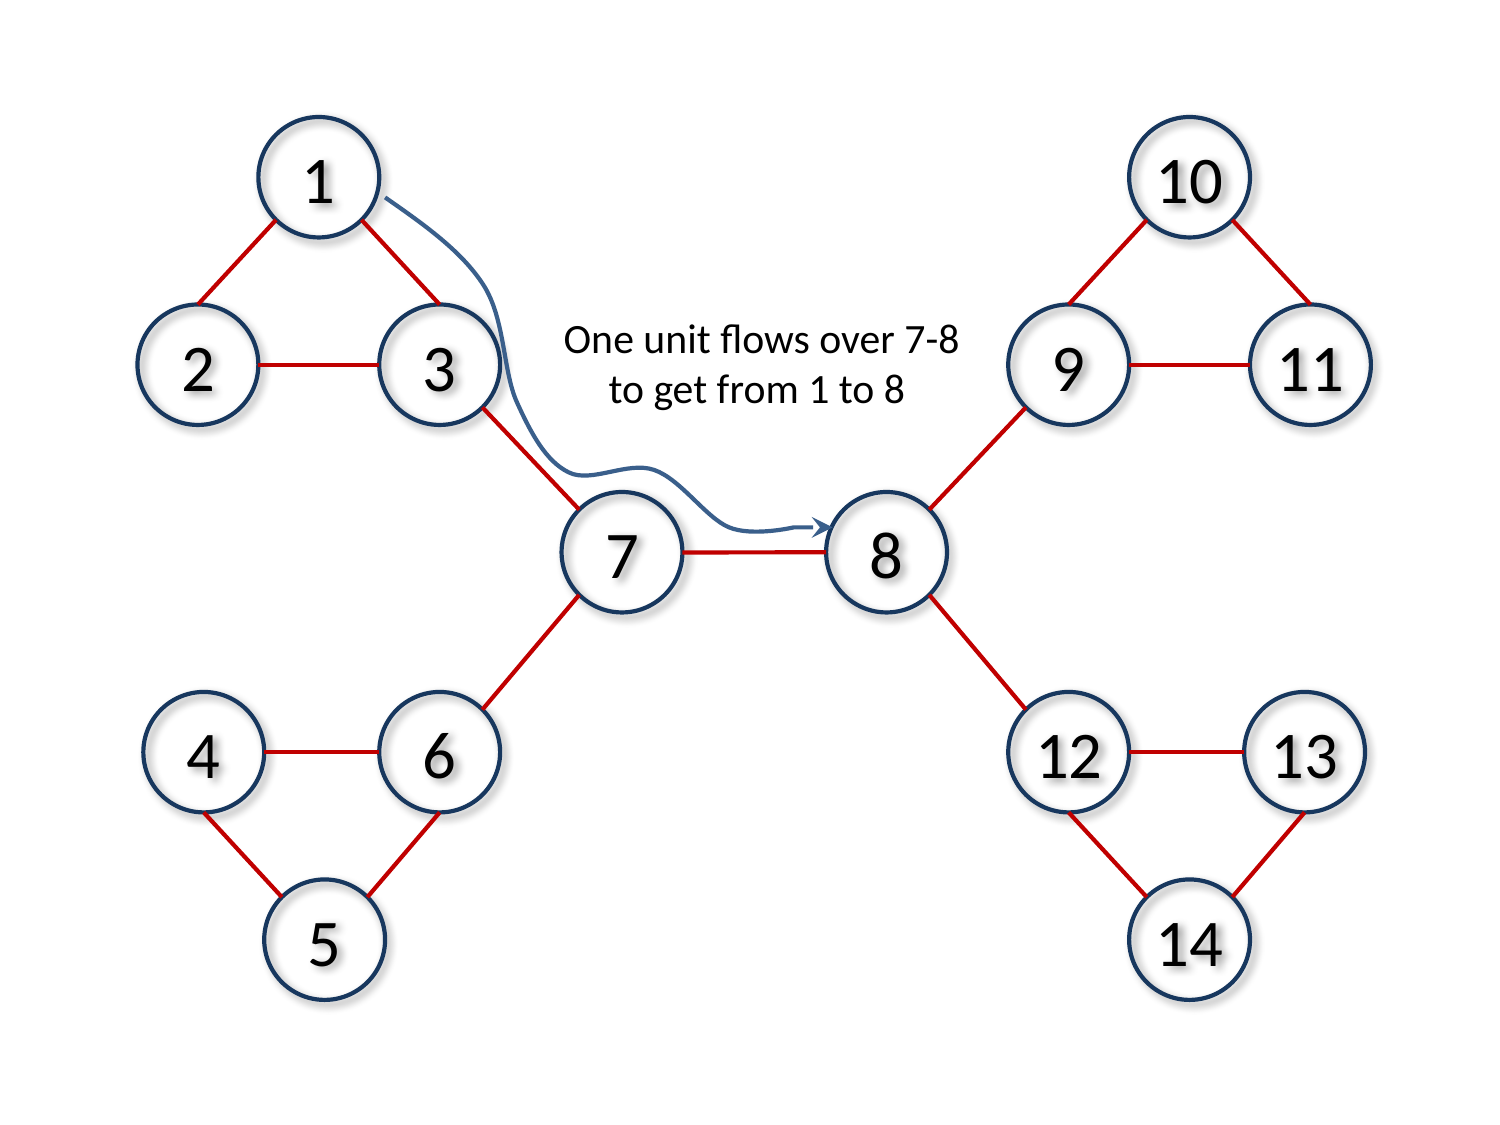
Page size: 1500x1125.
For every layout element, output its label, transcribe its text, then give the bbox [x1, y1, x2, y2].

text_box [1068, 219, 1147, 305]
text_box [361, 219, 440, 305]
text_box [584, 420, 833, 538]
text_box 11 [1247, 302, 1374, 428]
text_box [197, 219, 277, 305]
text_box 12 [1006, 689, 1132, 815]
text_box 9 [1006, 302, 1132, 428]
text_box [203, 812, 283, 898]
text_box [929, 594, 1027, 710]
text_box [929, 407, 1027, 510]
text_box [482, 594, 580, 710]
text_box [383, 195, 418, 218]
text_box 8 [824, 489, 950, 615]
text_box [1068, 812, 1147, 898]
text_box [1232, 812, 1305, 898]
text_box 5 [262, 877, 388, 1003]
text_box 2 [135, 302, 261, 428]
text_box 7 [559, 489, 685, 615]
text_box 6 [377, 689, 503, 815]
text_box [1232, 219, 1311, 305]
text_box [367, 812, 440, 898]
text_box [445, 239, 545, 405]
text_box 3 [377, 302, 503, 428]
text_box 14 [1127, 877, 1253, 1003]
text_box One unit flows over 7-8 to get from 1 to 8 [545, 304, 978, 420]
text_box 13 [1242, 689, 1368, 815]
text_box 10 [1127, 114, 1253, 240]
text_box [482, 407, 580, 510]
text_box 1 [256, 114, 382, 240]
text_box 4 [141, 689, 267, 815]
